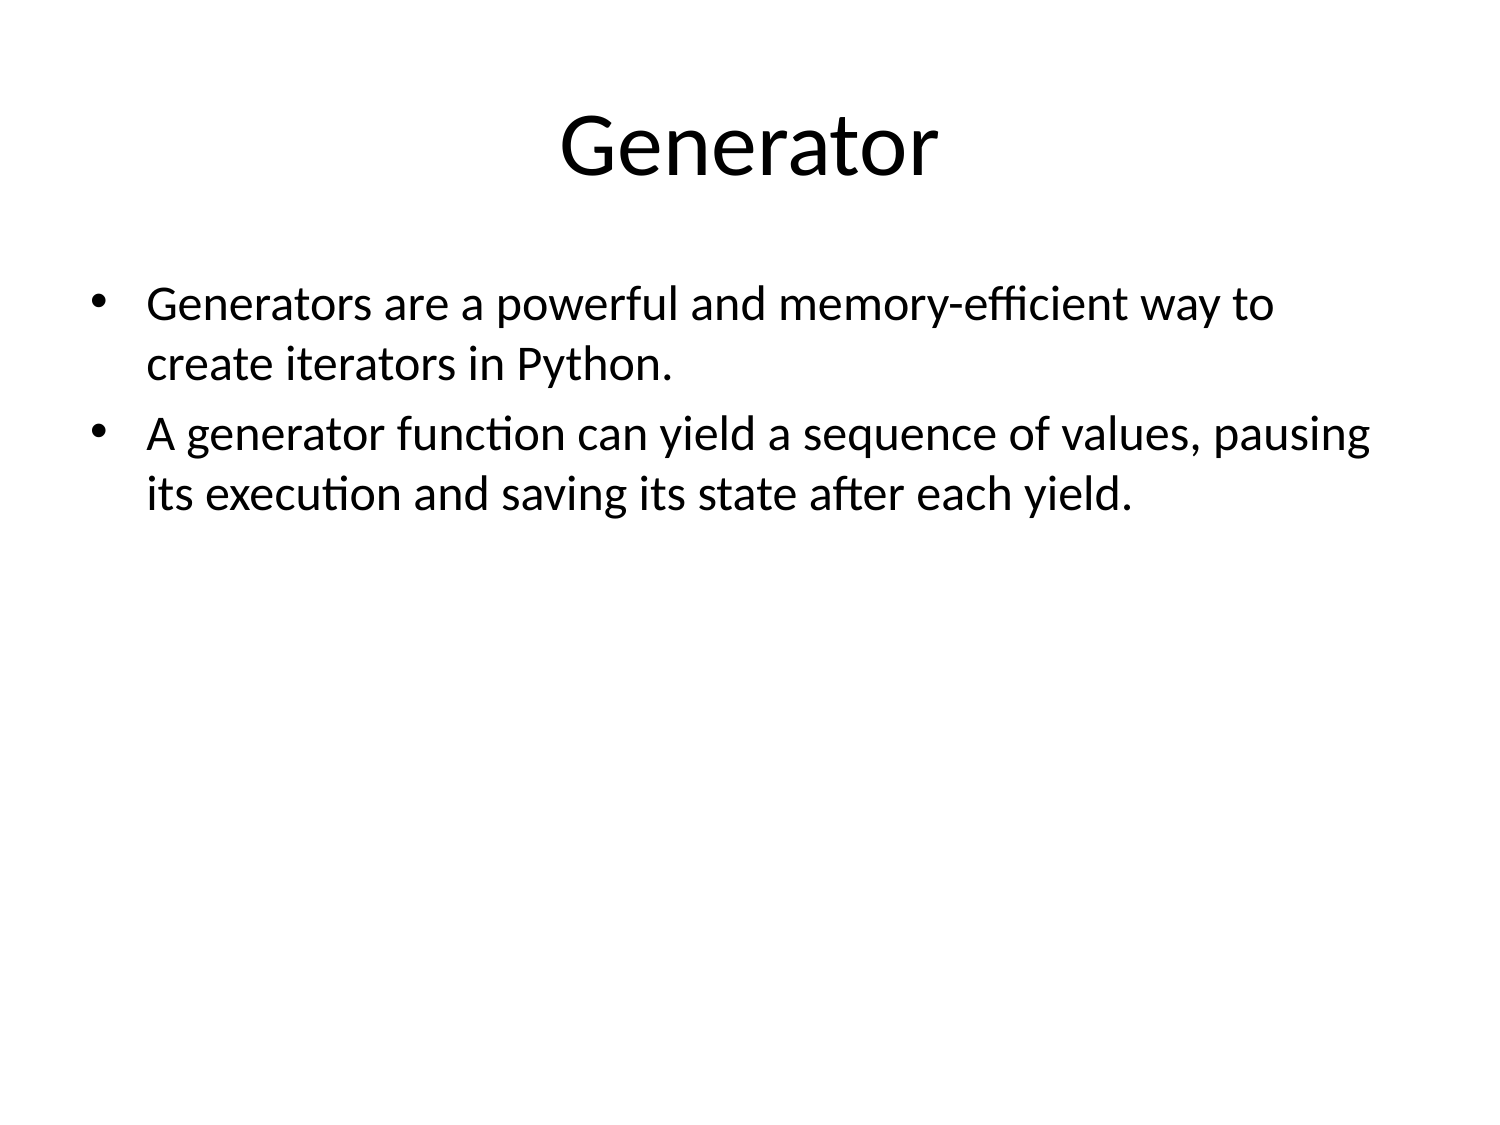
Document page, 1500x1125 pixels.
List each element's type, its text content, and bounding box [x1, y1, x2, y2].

title Generator [75, 45, 1425, 233]
list Generators are a powerful and memory-efficient way to create iterators in Python. A generator function can yield a sequence of values, pausing its execution and saving its state after each yield. [75, 262, 1425, 1005]
